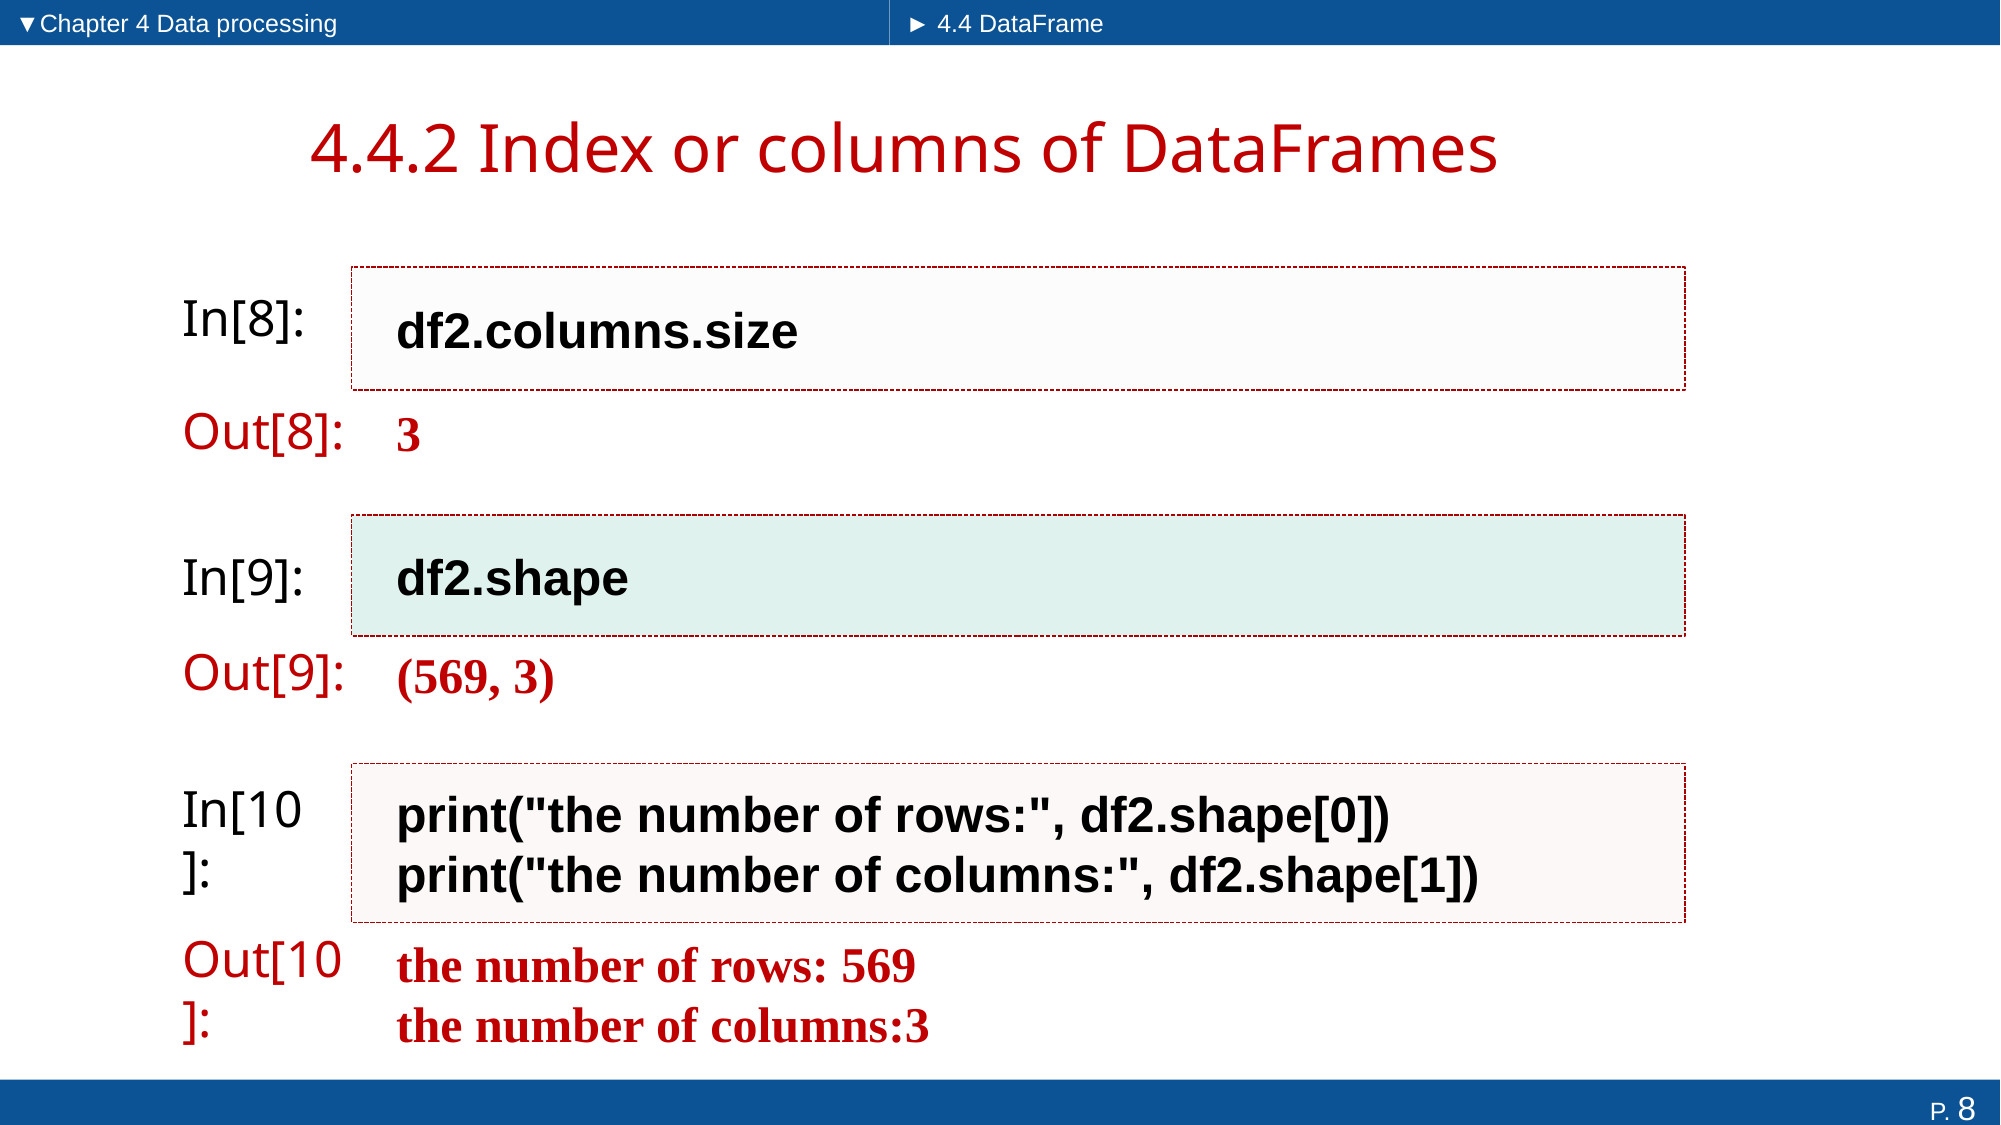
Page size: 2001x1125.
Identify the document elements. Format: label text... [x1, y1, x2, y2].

list ▼Chapter 4 Data processing [0, 0, 725, 43]
text_box [351, 398, 1690, 502]
text_box Out[8]: [167, 392, 348, 467]
text_box Out[10]: [167, 920, 348, 1056]
text_box print("the number of rows:", df2.shape[0]) print("the number of columns:", df2.shape[1]) [348, 759, 1689, 926]
text_box (569, 3) [348, 636, 1667, 725]
text_box In[9]: [167, 538, 337, 613]
text_box In[10]: [167, 770, 334, 905]
text_box df2.shape [348, 511, 1689, 640]
text_box Out[9]: [167, 633, 348, 709]
text_box 3 [348, 379, 1667, 484]
text_box df2.columns.size [348, 263, 1689, 394]
list ► 4.4 DataFrame [890, 0, 1249, 43]
text_box the number of rows: 569 the number of columns:3 [348, 911, 1667, 1074]
text_box In[8]: [167, 278, 335, 354]
title 4.4.2 Index or columns of DataFrames [101, 77, 1710, 214]
